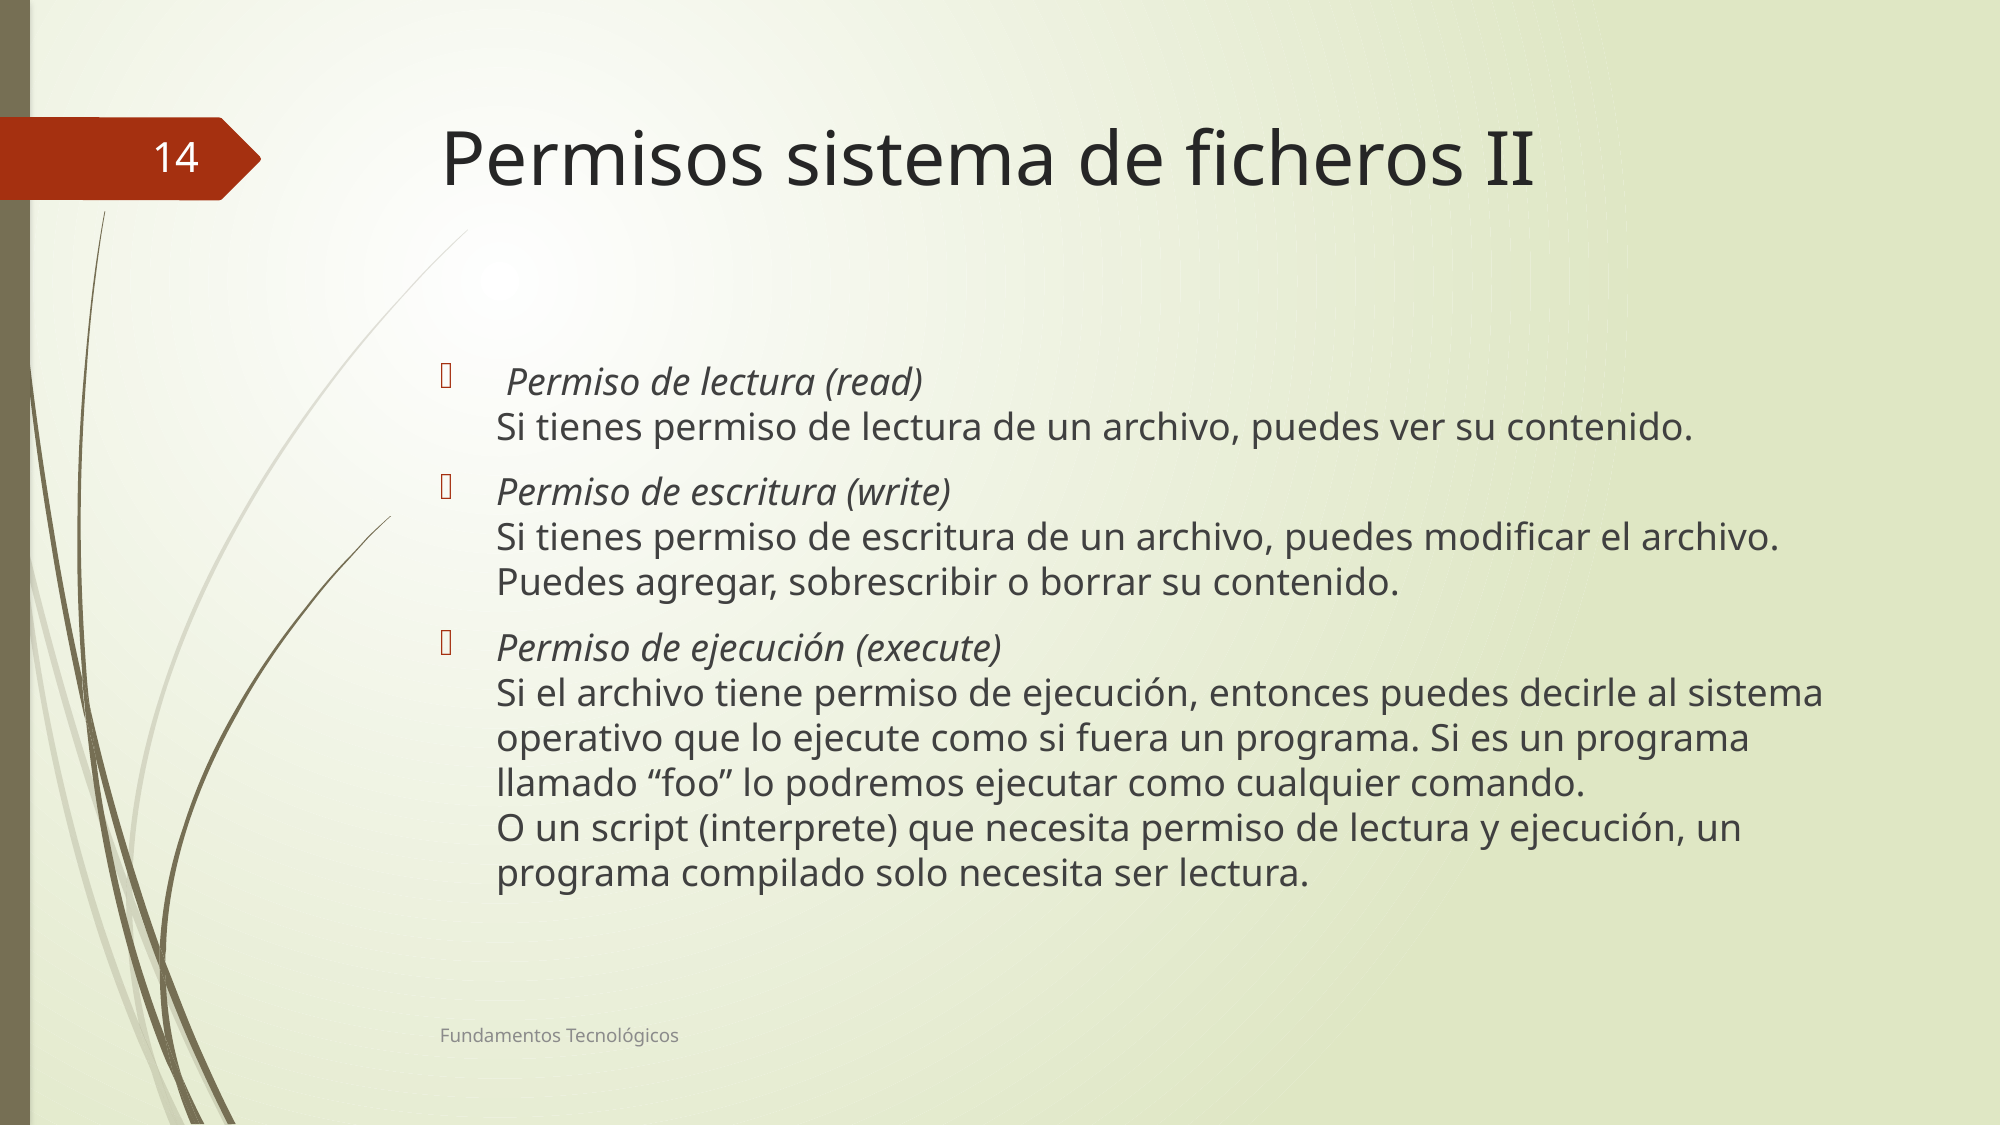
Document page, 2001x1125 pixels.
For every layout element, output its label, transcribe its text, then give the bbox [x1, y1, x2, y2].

slide_number 14 [87, 129, 216, 190]
list Permiso de lectura (read) Si tienes permiso de lectura de un archivo, puedes ver su contenido. Permiso de escritura (write) Si tienes permiso de escritura de un archivo, puedes modificar el archivo. Puedes agregar, sobrescribir o borrar su contenido. Permiso de ejecución (execute) Si el archivo tiene permiso de ejecución, entonces puedes decirle al sistema operativo que lo ejecute como si fuera un programa. Si es un programa llamado “foo” lo podremos ejecutar como cualquier comando. O un script (interprete) que necesita permiso de lectura y ejecución, un programa compilado solo necesita ser lectura. [424, 350, 1888, 970]
footer Fundamentos Tecnológicos [424, 1006, 1675, 1067]
title Permisos sistema de ficheros II [425, 102, 1888, 313]
